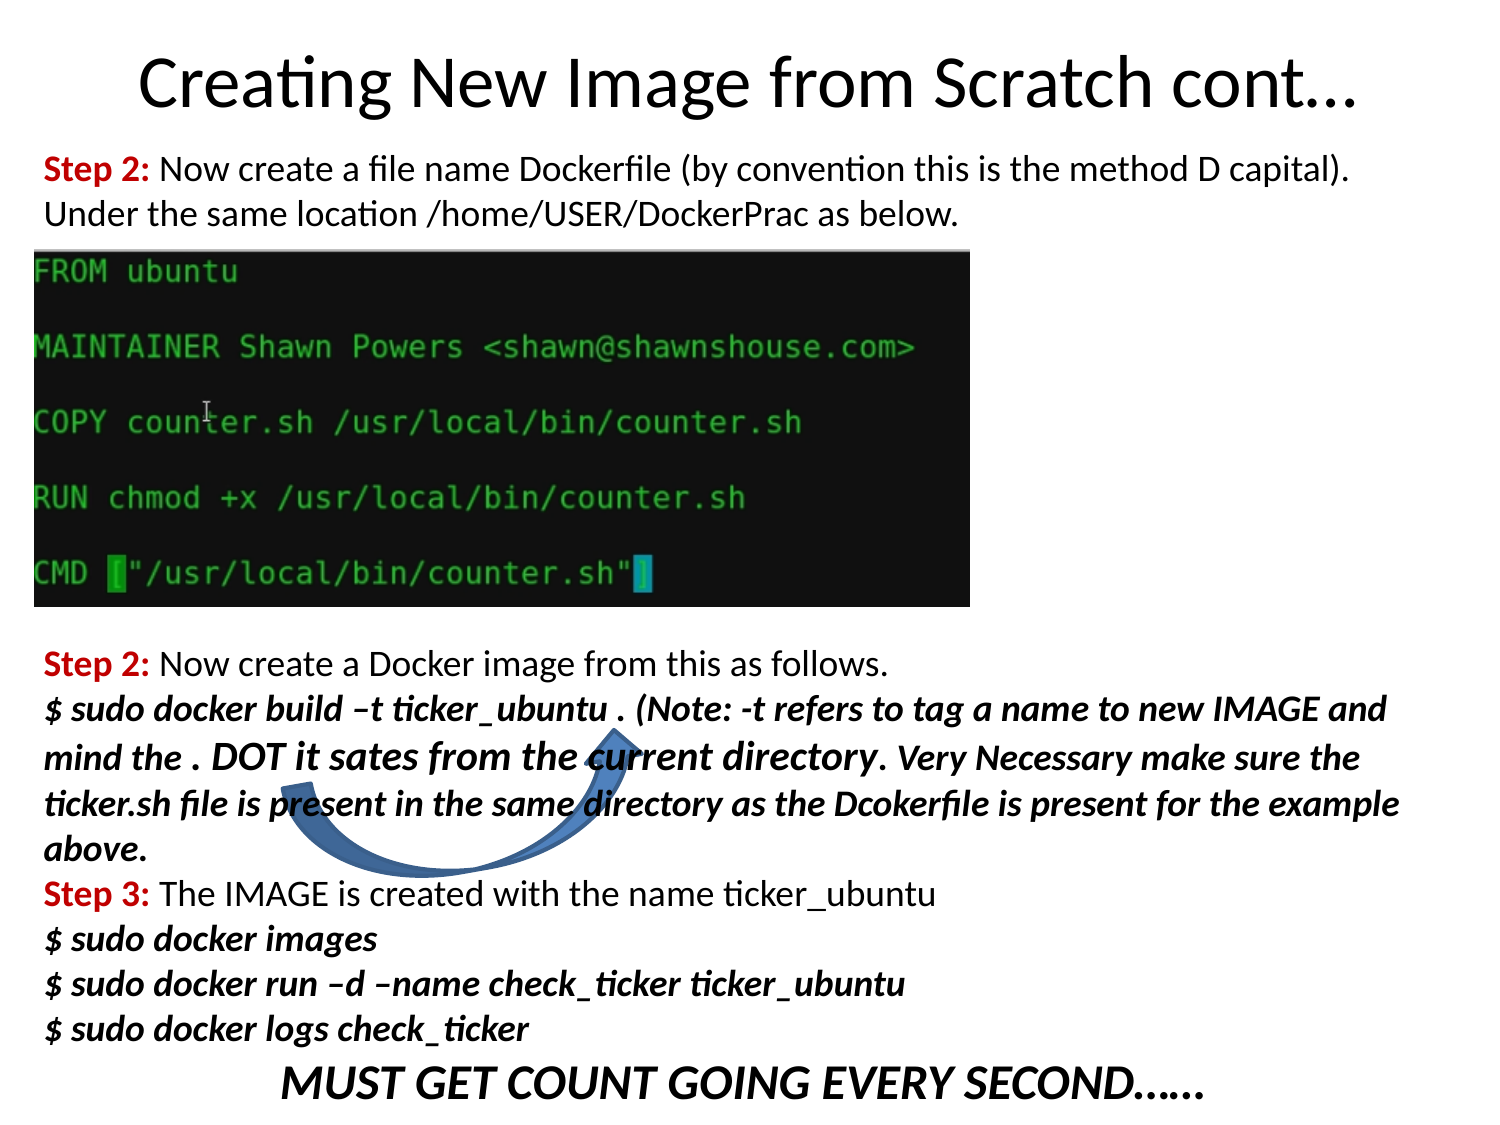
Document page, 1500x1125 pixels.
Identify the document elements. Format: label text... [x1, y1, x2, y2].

text_box Step 2: Now create a file name Dockerfile (by convention this is the method D capital). Under the same location /home/USER/DockerPrac as below. Step 2: Now create a Docker image from this as follows. $ sudo docker build –t ticker_ubuntu . (Note: -t refers to tag a name to new IMAGE and mind the . DOT it sates from the current directory. Very Necessary make sure the ticker.sh file is present in the same directory as the Dcokerfile is present for the example above. Step 3: The IMAGE is created with the name ticker_ubuntu $ sudo docker images $ sudo docker run –d –name check_ticker ticker_ubuntu $ sudo docker logs check_ticker MUST GET COUNT GOING EVERY SECOND…… [28, 136, 1457, 1125]
picture [34, 249, 970, 607]
text_box Creating New Image from Scratch cont… [34, 24, 1463, 130]
